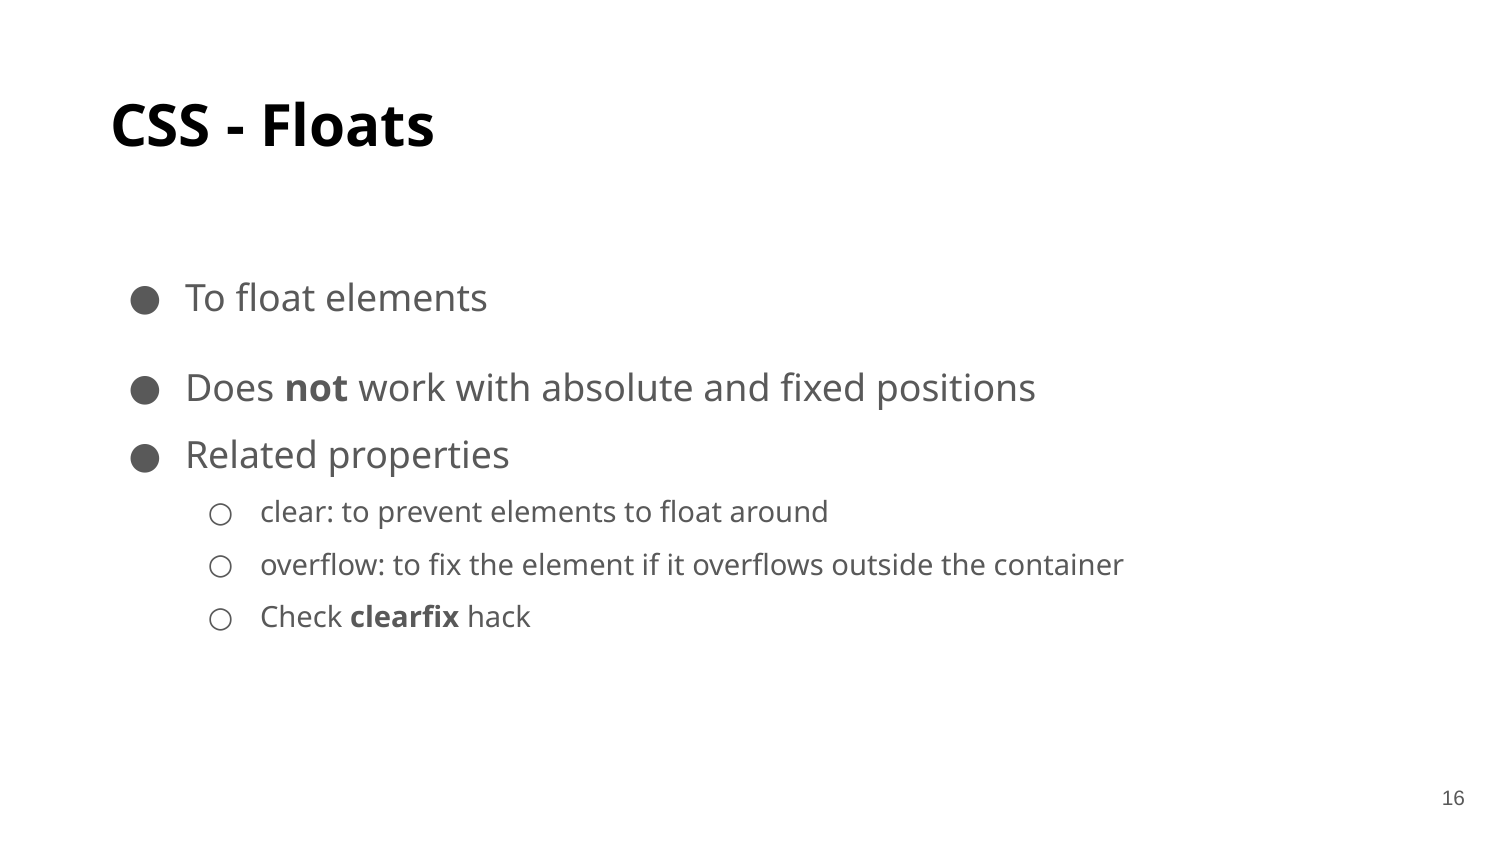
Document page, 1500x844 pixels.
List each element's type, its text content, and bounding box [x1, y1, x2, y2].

list To float elements Does not work with absolute and fixed positions Related properties clear: to prevent elements to float around overflow: to fix the element if it overflows outside the container Check clearfix hack [95, 213, 1402, 750]
slide_number ‹#› [1389, 764, 1480, 830]
title CSS - Floats [95, 72, 1449, 167]
